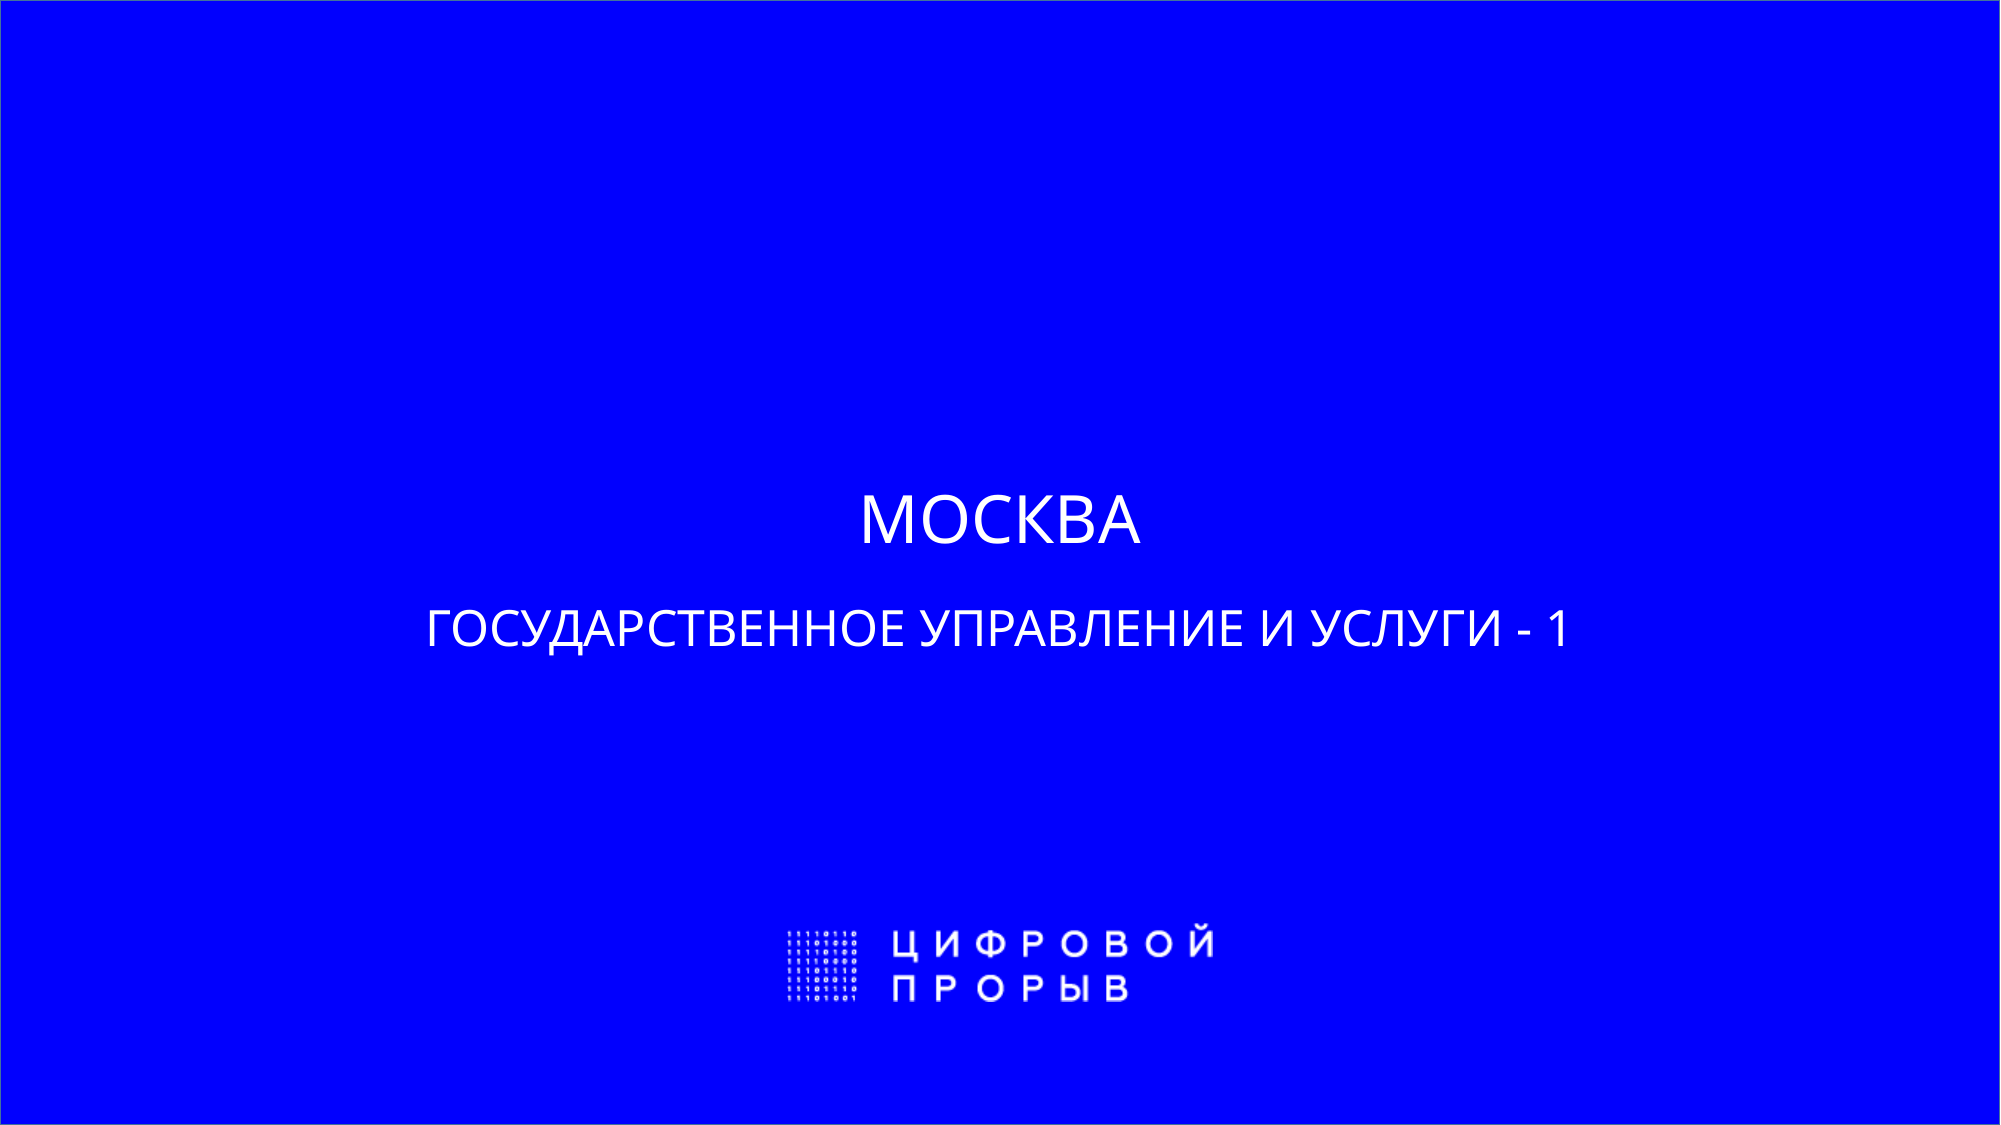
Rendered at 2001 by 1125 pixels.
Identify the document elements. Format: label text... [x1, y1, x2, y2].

text_box [0, 0, 2000, 1125]
picture [787, 923, 1213, 1002]
title МОСКВА ГОСУДАРСТВЕННОЕ УПРАВЛЕНИЕ И УСЛУГИ - 1 [249, 461, 1750, 664]
